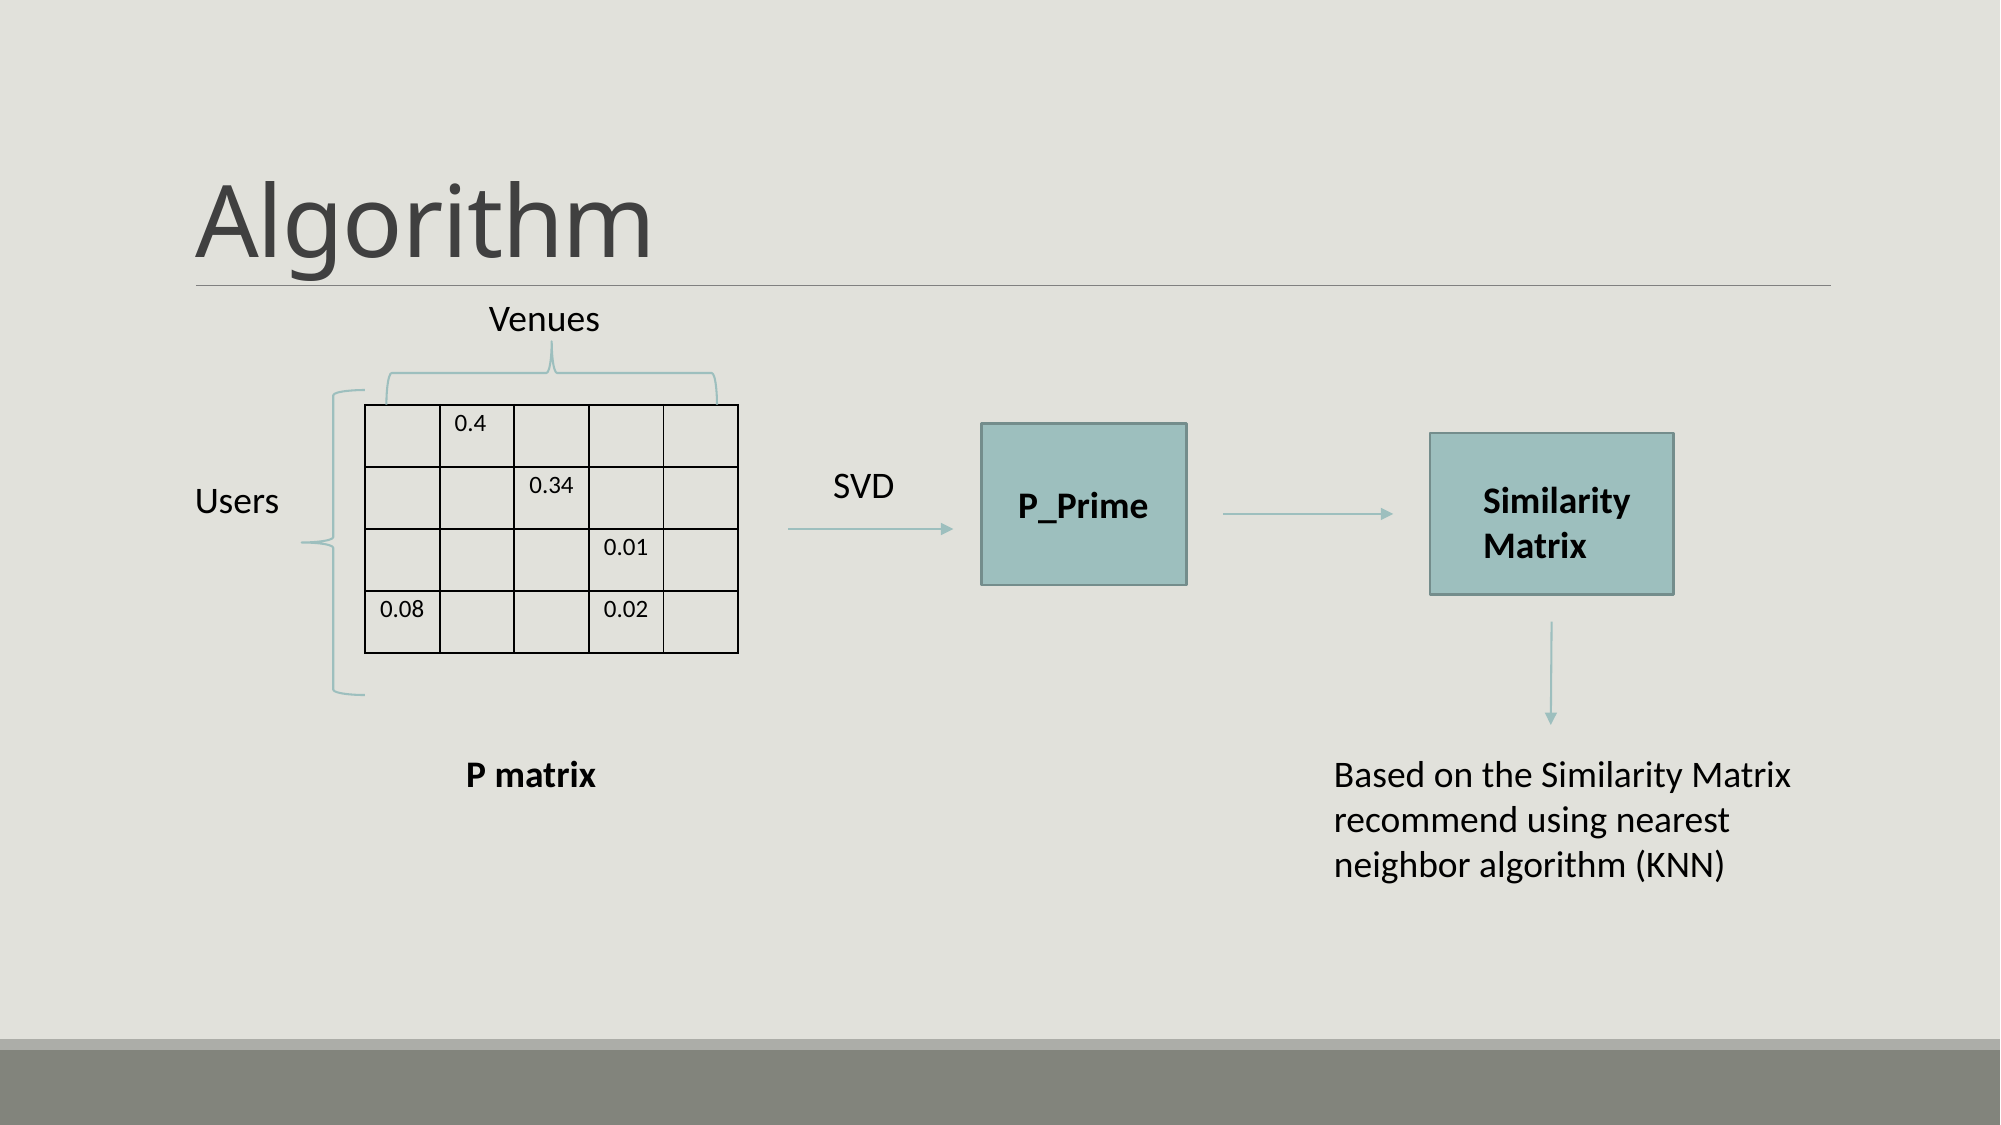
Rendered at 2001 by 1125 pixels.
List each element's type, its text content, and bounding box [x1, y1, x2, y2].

table_cell 0.34 [515, 468, 588, 528]
table_cell [366, 530, 439, 590]
table_header [515, 406, 588, 466]
text_box [300, 388, 365, 697]
table_header 0.4 [441, 406, 513, 466]
table_cell [515, 530, 588, 590]
text_box [980, 422, 1188, 586]
table_header [590, 406, 663, 466]
text_box [385, 340, 719, 405]
title Algorithm [180, 47, 1830, 285]
text_box P matrix [451, 742, 652, 803]
table_cell 0.08 [366, 592, 439, 652]
text_box Venues [474, 287, 728, 347]
table_cell [441, 468, 513, 528]
text_box [1429, 432, 1675, 596]
table_cell 0.02 [590, 592, 663, 652]
table_cell [664, 530, 737, 590]
table_cell [441, 530, 513, 590]
table_cell [664, 592, 737, 652]
table_cell [590, 468, 663, 528]
table_cell [366, 468, 439, 528]
text_box Similarity Matrix [1468, 468, 1699, 574]
table_header [366, 406, 439, 466]
text_box SVD [818, 453, 969, 513]
table_cell 0.01 [590, 530, 663, 590]
table_cell [441, 592, 513, 652]
text_box P_Prime [1003, 473, 1222, 534]
text_box Users [179, 468, 302, 529]
text_box Based on the Similarity Matrix recommend using nearest neighbor algorithm (KNN) [1319, 742, 1848, 893]
table_cell [515, 592, 588, 652]
table_header [664, 406, 737, 466]
table_cell [664, 468, 737, 528]
